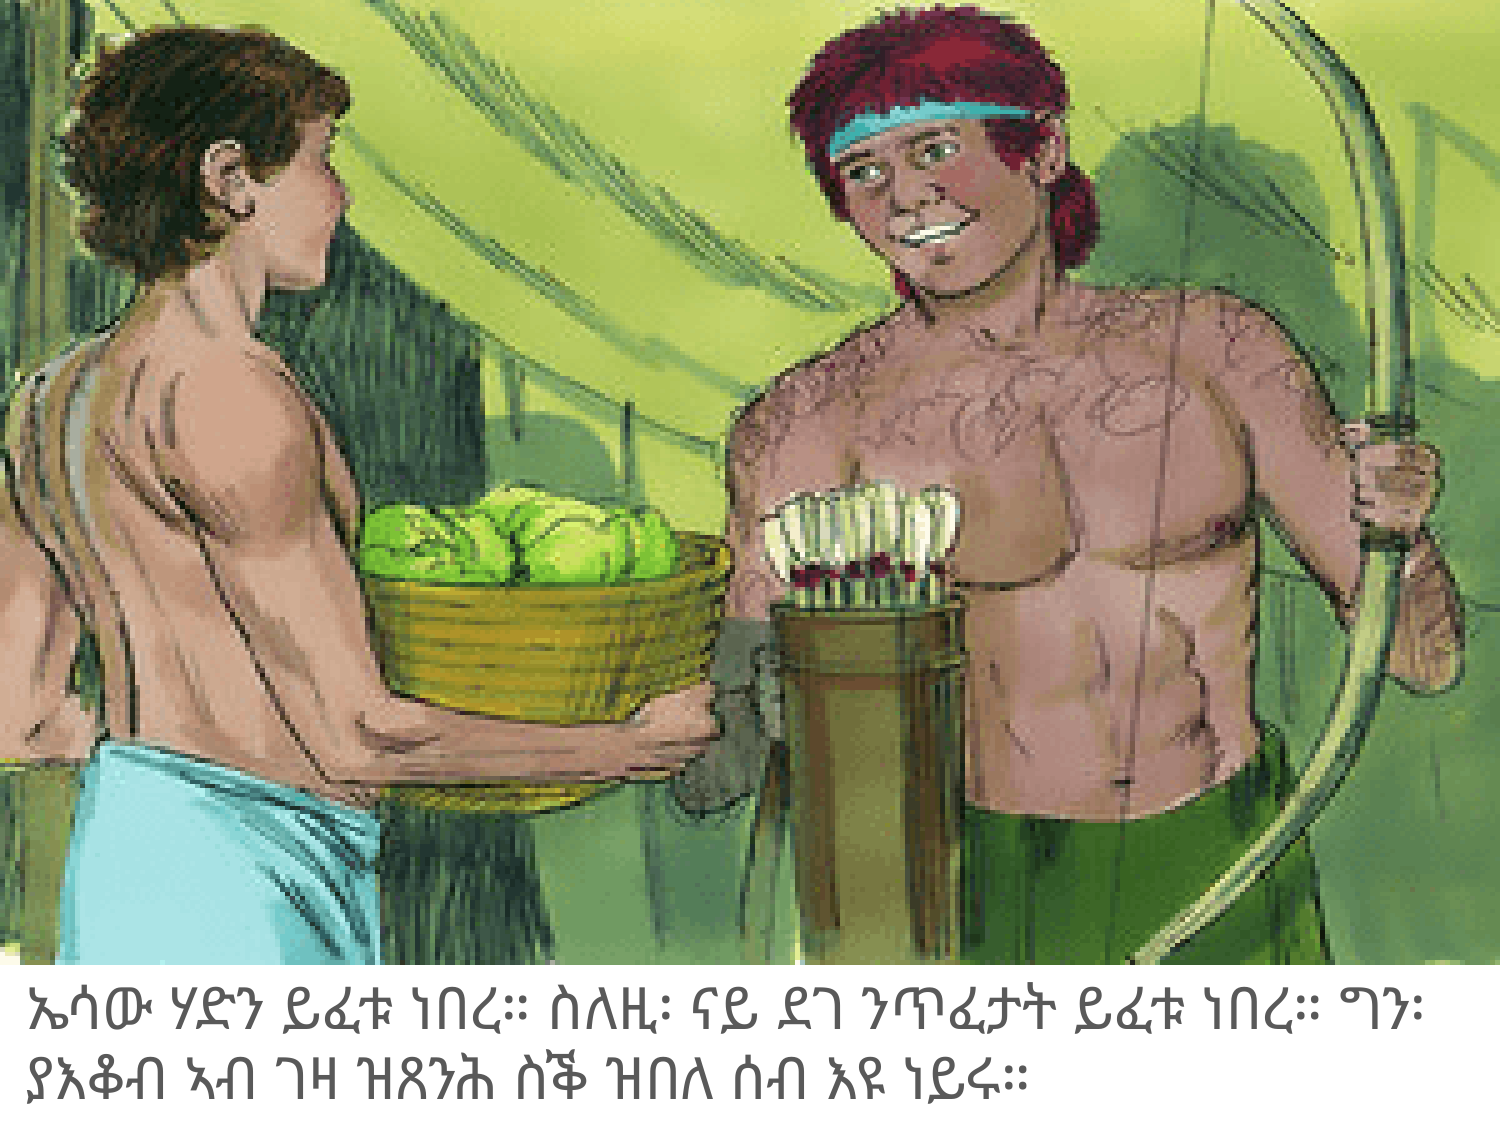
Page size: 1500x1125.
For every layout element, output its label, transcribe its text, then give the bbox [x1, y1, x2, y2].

picture [0, 0, 1500, 965]
text_box ኤሳው ሃድን ይፈቱ ነበረ። ስለዚ፡ ናይ ደገ ንጥፈታት ይፈቱ ነበረ። ግን፡ ያእቆብ ኣብ ገዛ ዝጸንሕ ስቕ ዝበለ ሰብ እዩ ነይሩ። [11, 973, 1483, 1119]
